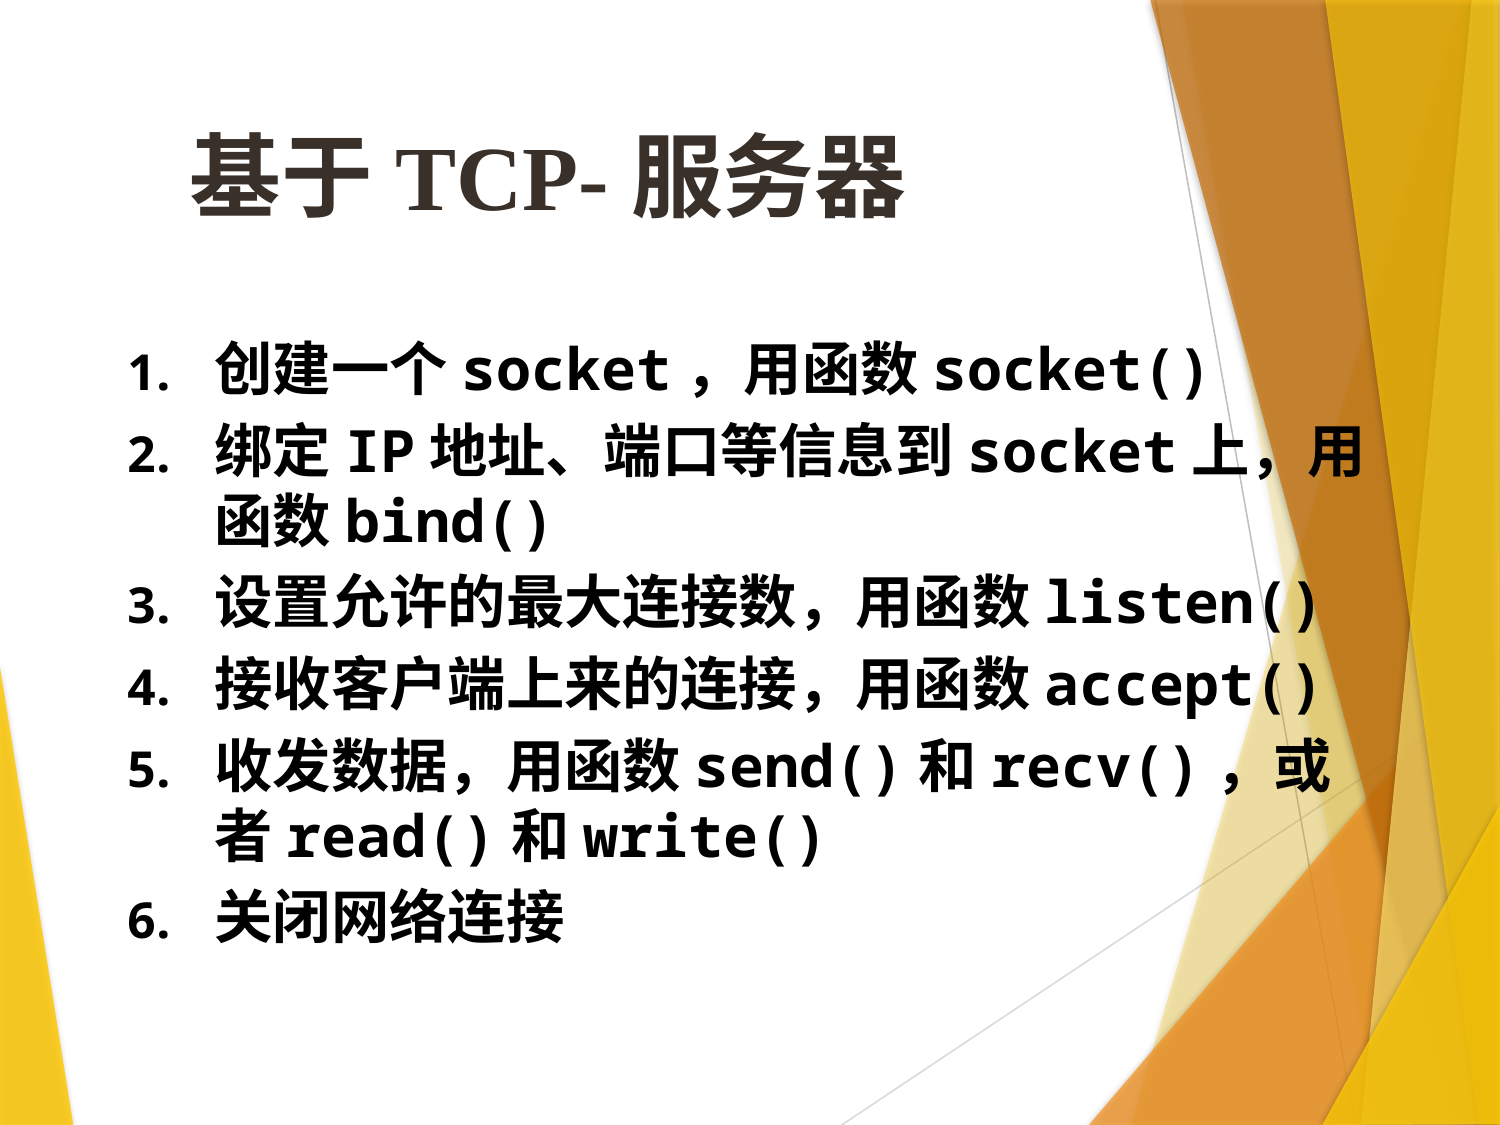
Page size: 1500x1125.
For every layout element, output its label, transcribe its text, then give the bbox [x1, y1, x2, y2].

text_box 创建一个socket，用函数socket() 绑定IP地址、端口等信息到socket上，用函数bind() 设置允许的最大连接数，用函数listen() 接收客户端上来的连接，用函数accept() 收发数据，用函数send()和recv()，或者read()和write() 关闭网络连接 [112, 324, 1388, 1000]
text_box 基于TCP-服务器 [174, 74, 1450, 237]
